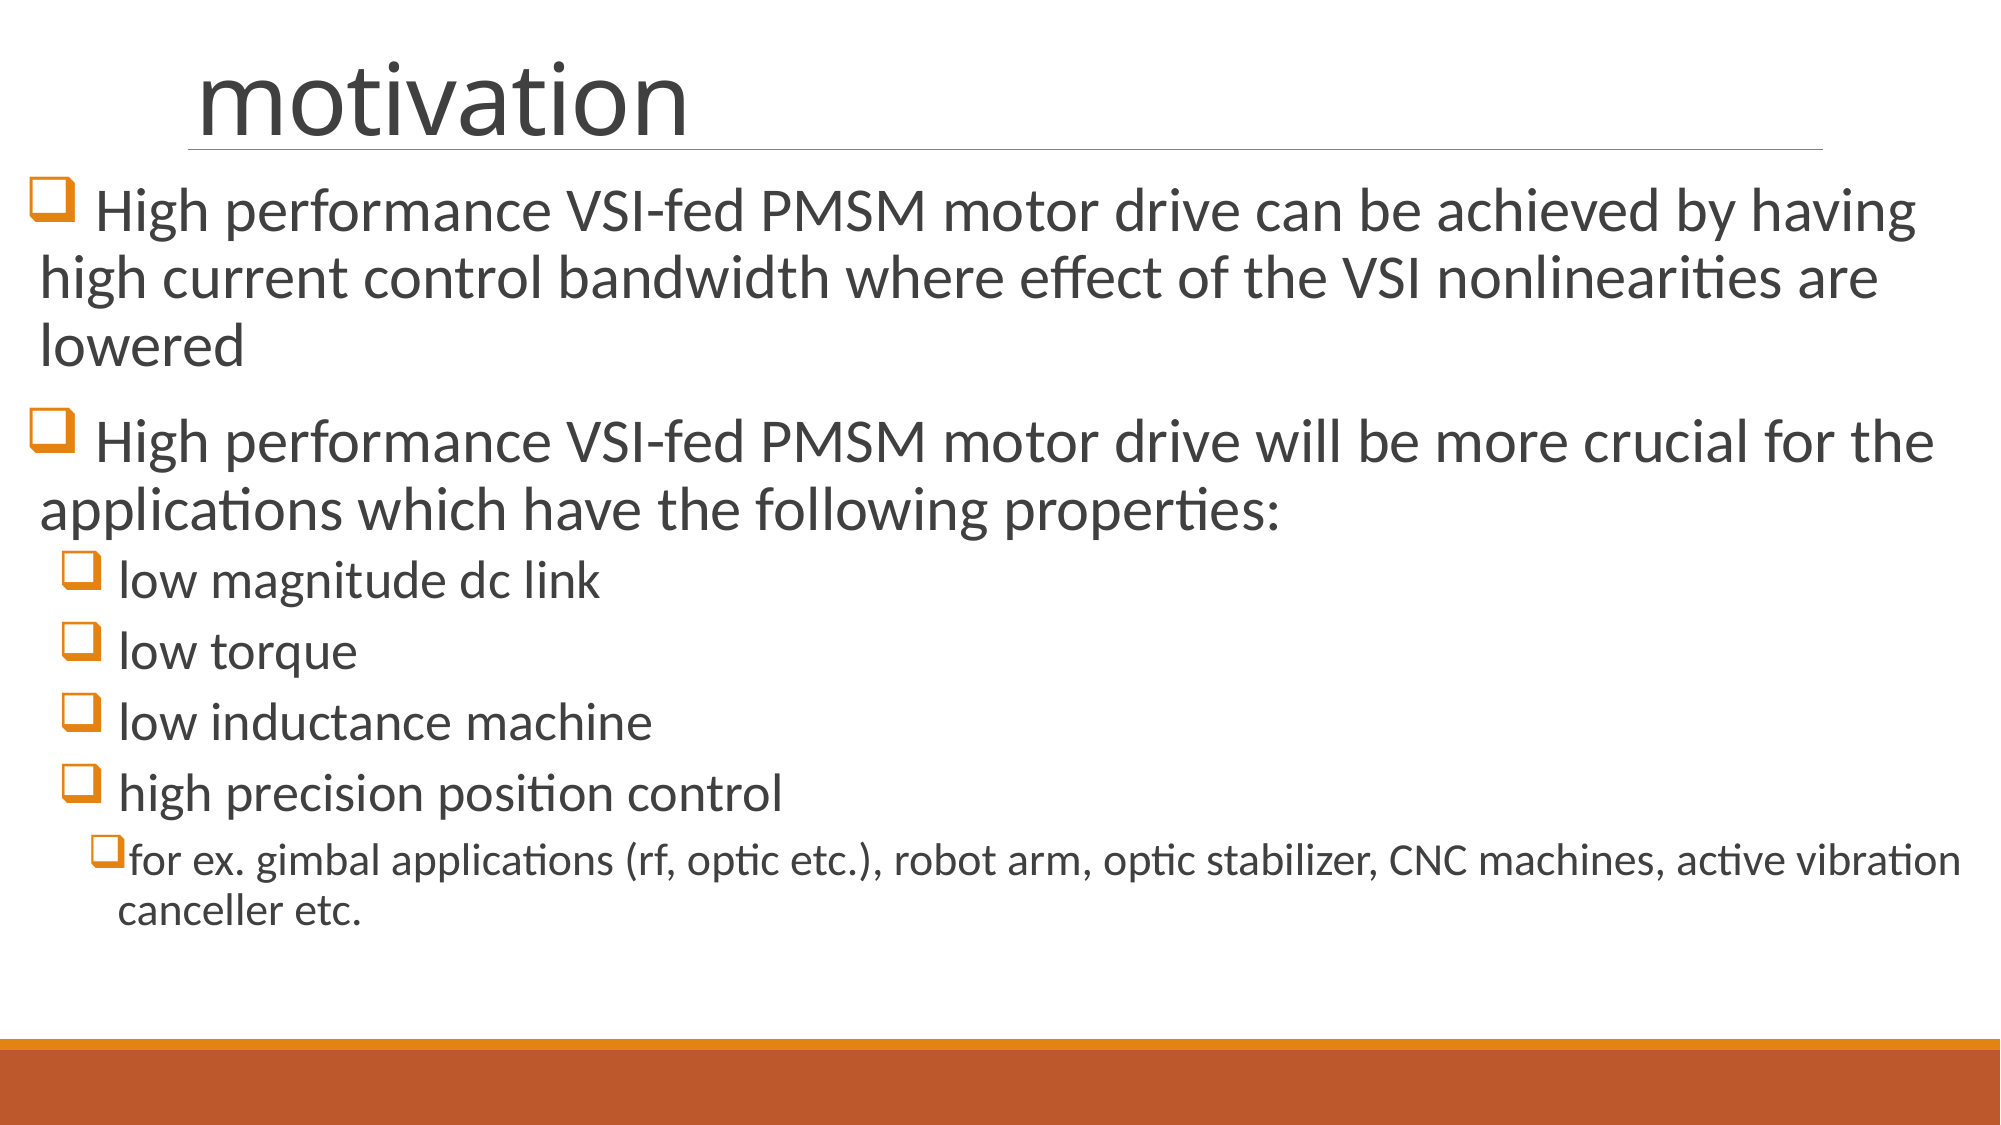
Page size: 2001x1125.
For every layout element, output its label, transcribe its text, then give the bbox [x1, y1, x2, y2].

title motivation [180, 39, 1830, 164]
list High performance VSI-fed PMSM motor drive can be achieved by having high current control bandwidth where effect of the VSI nonlinearities are lowered High performance VSI-fed PMSM motor drive will be more crucial for the applications which have the following properties: low magnitude dc link low torque low inductance machine high precision position control for ex. gimbal applications (rf, optic etc.), robot arm, optic stabilizer, CNC machines, active vibration canceller etc. [24, 169, 1985, 1019]
